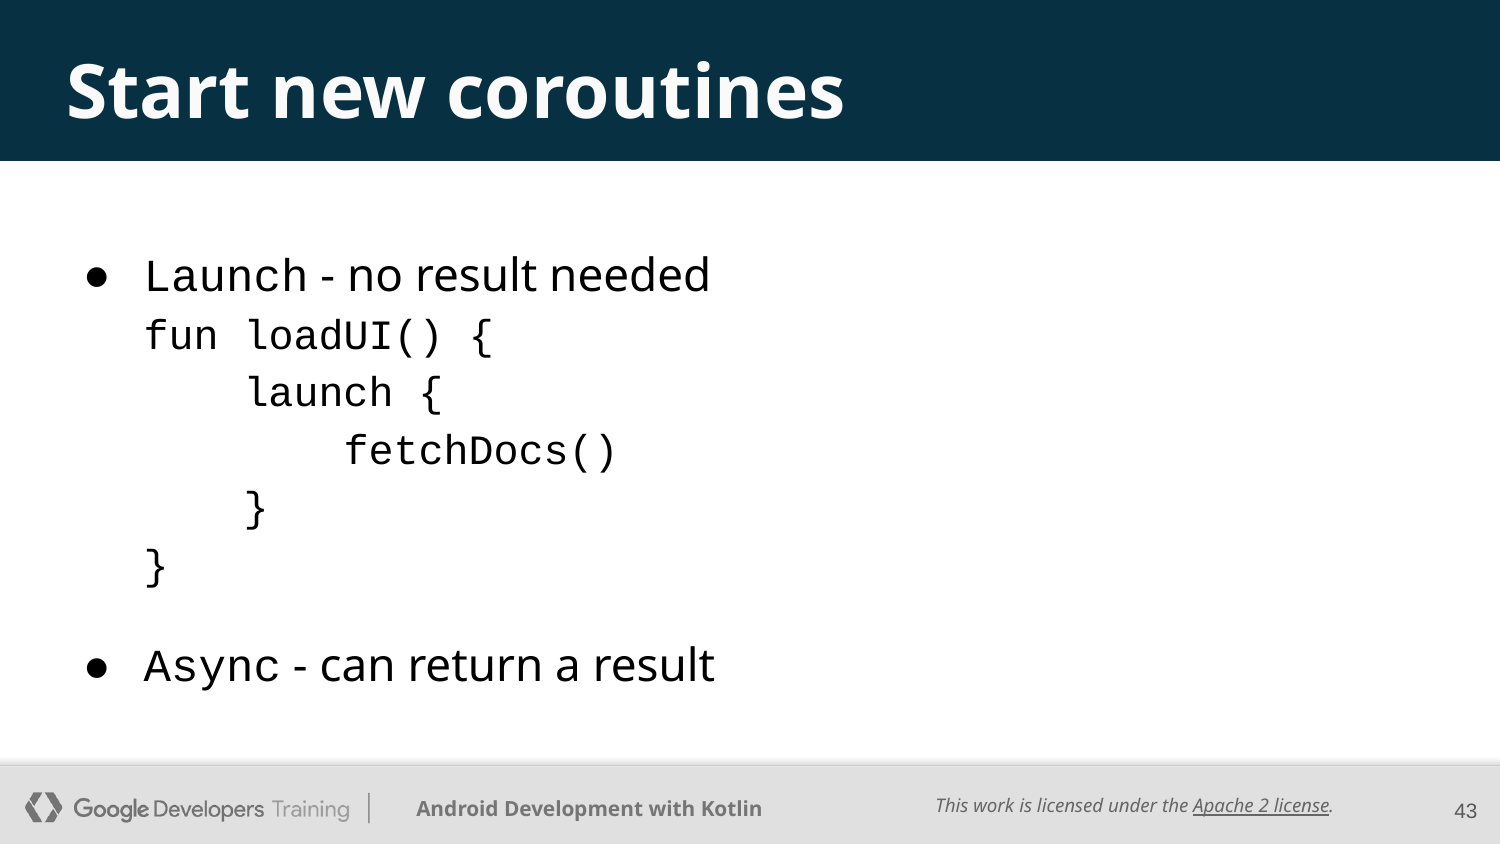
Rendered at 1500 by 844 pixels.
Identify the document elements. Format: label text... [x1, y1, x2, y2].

picture [0, 161, 1500, 844]
list Launch - no result needed fun loadUI() { launch { fetchDocs() } } Async - can return a result [53, 202, 1452, 741]
slide_number ‹#› [1402, 777, 1493, 842]
title Start new coroutines [51, 28, 1449, 122]
